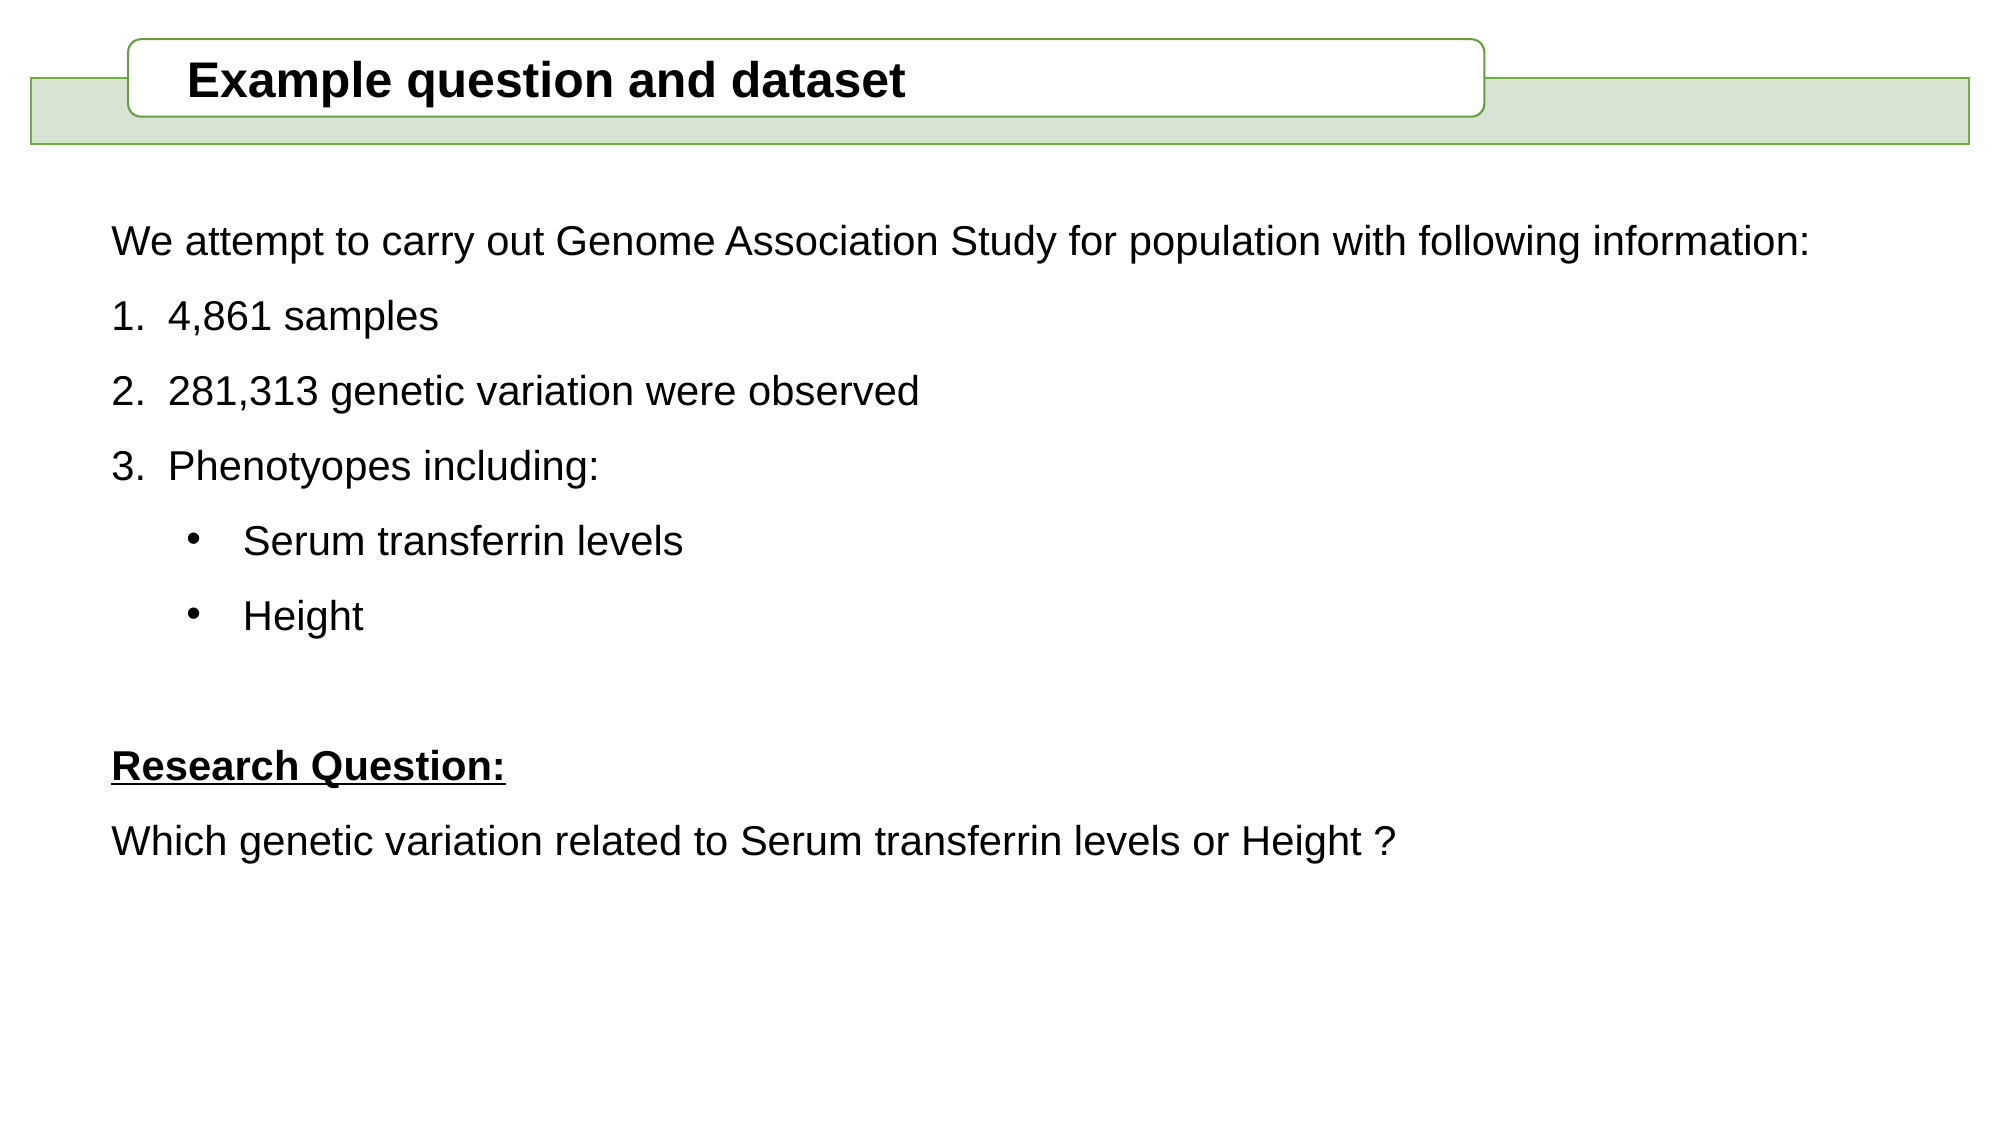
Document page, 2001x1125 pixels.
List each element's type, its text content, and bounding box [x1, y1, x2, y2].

text_box We attempt to carry out Genome Association Study for population with following information: 4,861 samples 281,313 genetic variation were observed Phenotyopes including: Serum transferrin levels Height Research Question: Which genetic variation related to Serum transferrin levels or Height ? [96, 181, 1904, 871]
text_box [31, 38, 1969, 145]
